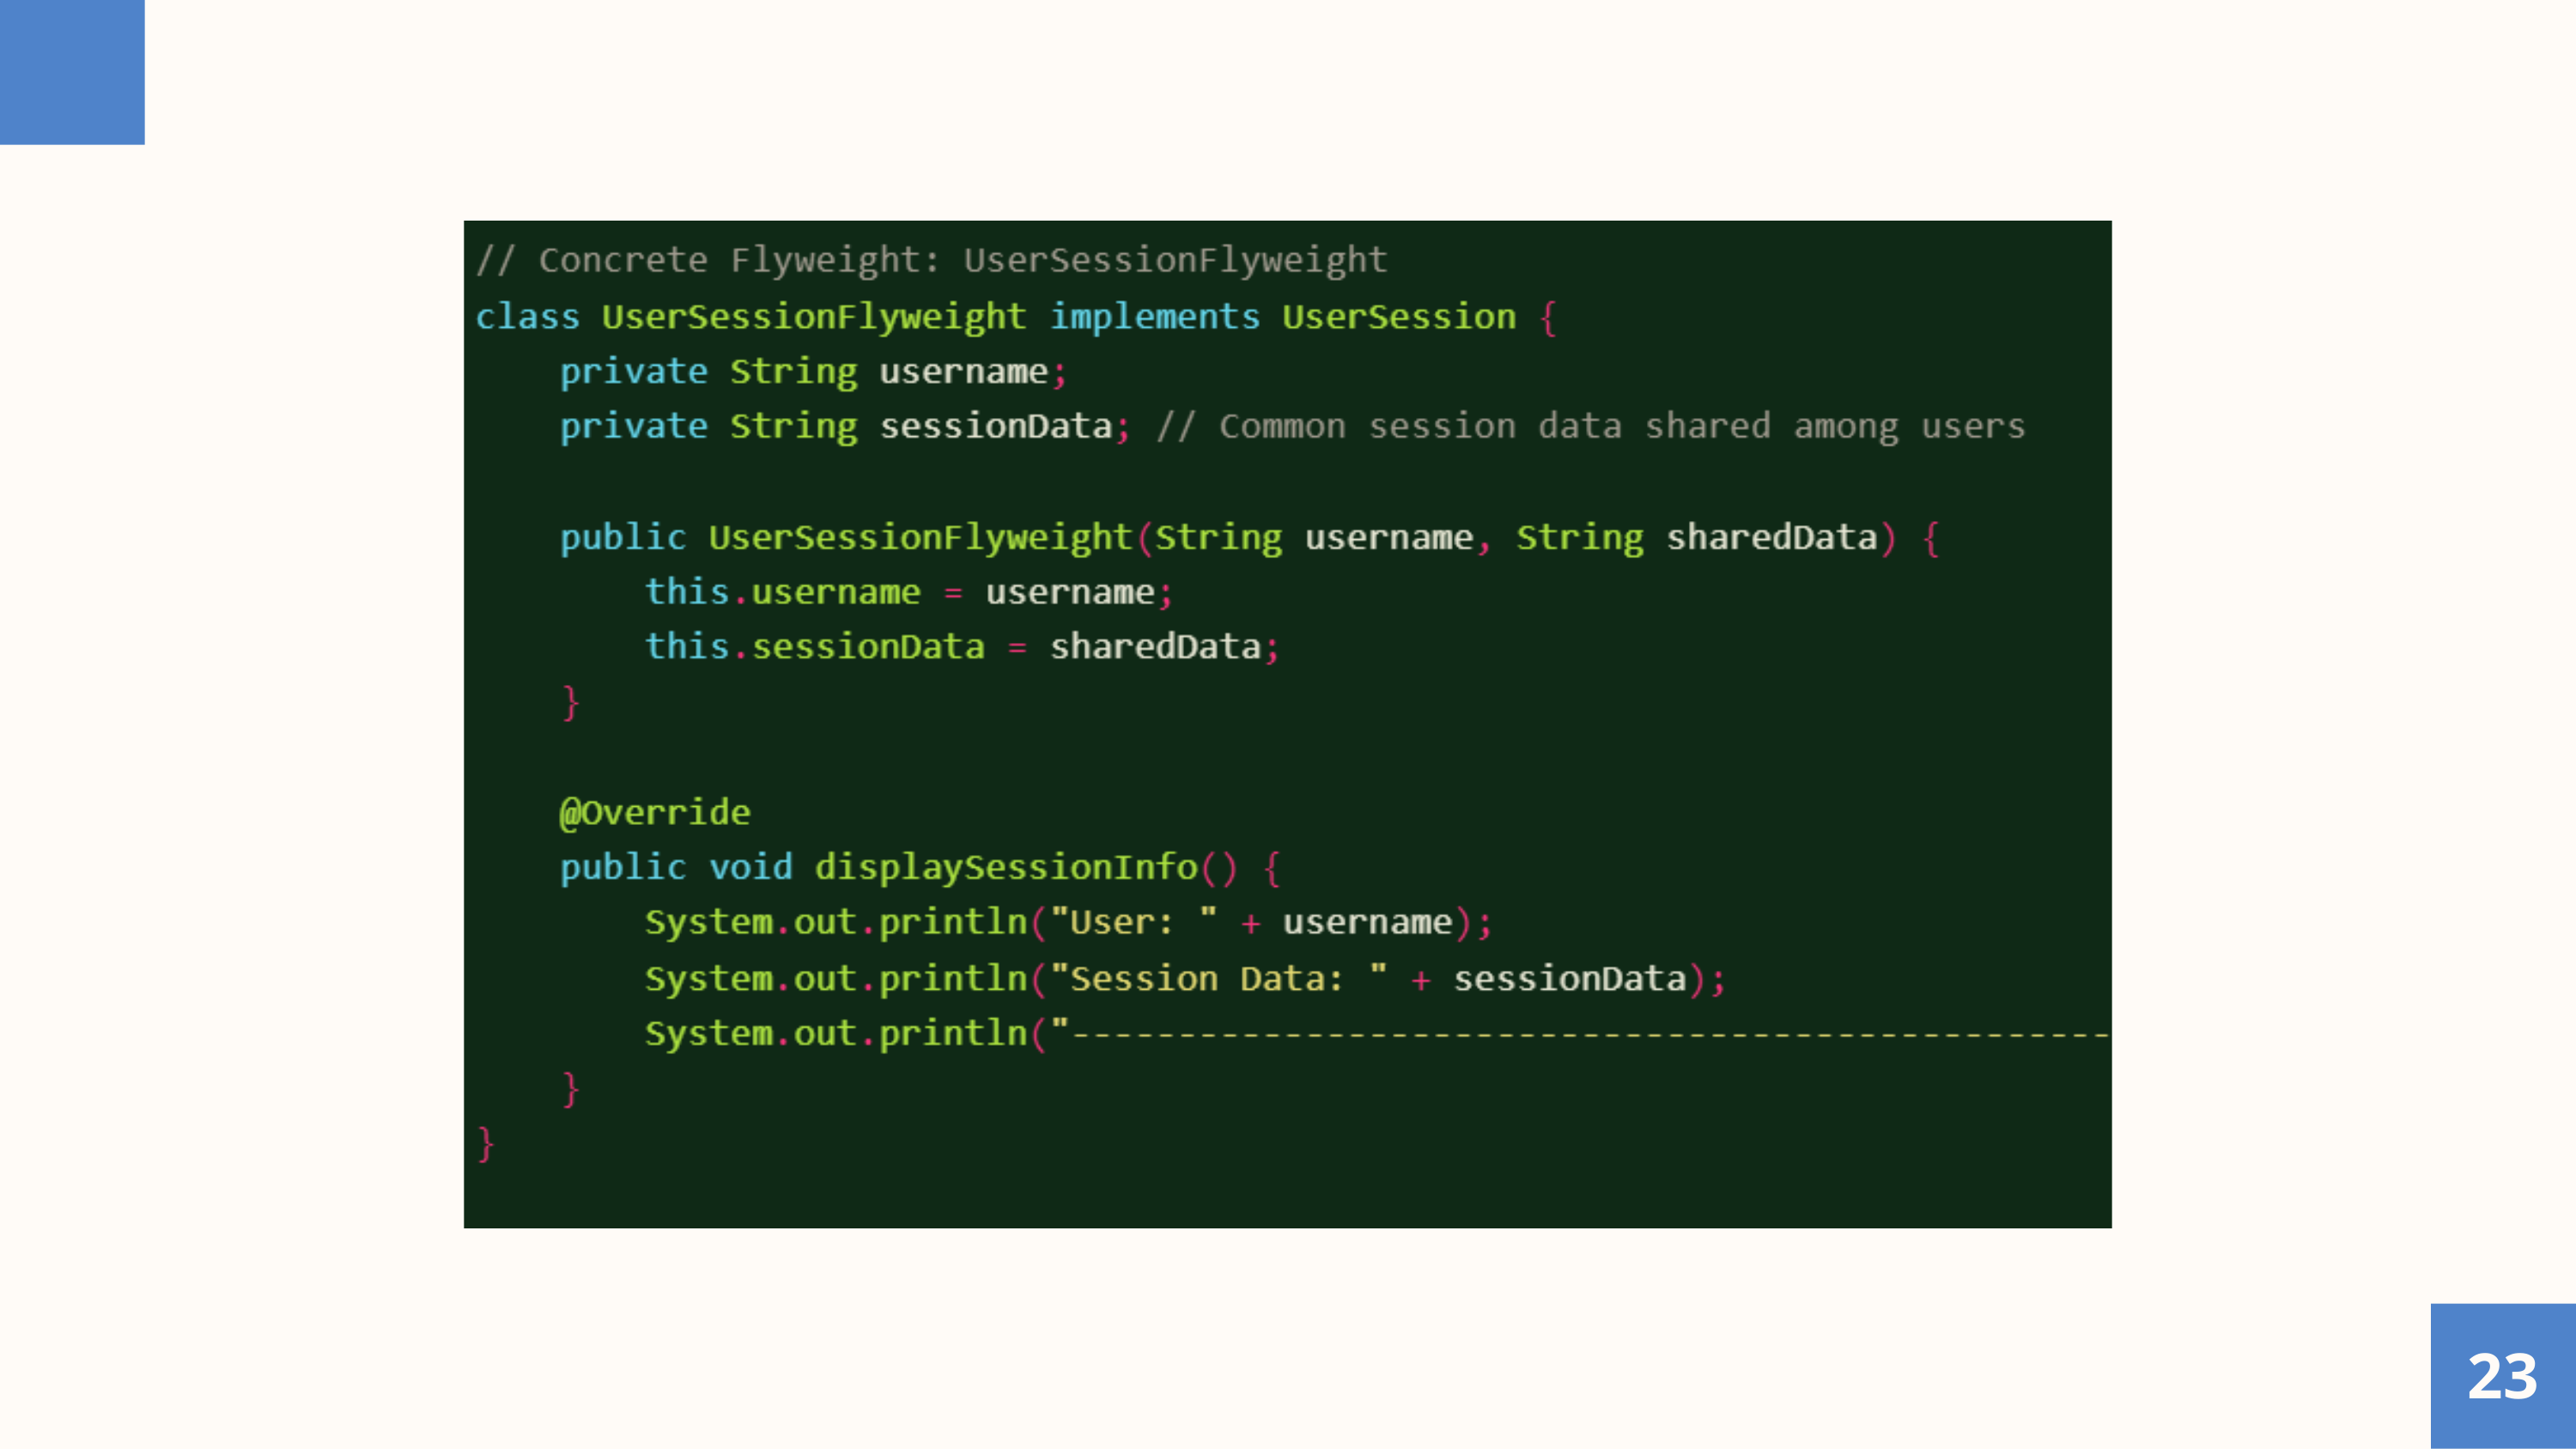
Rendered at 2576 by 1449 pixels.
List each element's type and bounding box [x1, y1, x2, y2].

text_box [0, 0, 145, 145]
text_box [2430, 1303, 2576, 1449]
text_box [464, 221, 2112, 1228]
